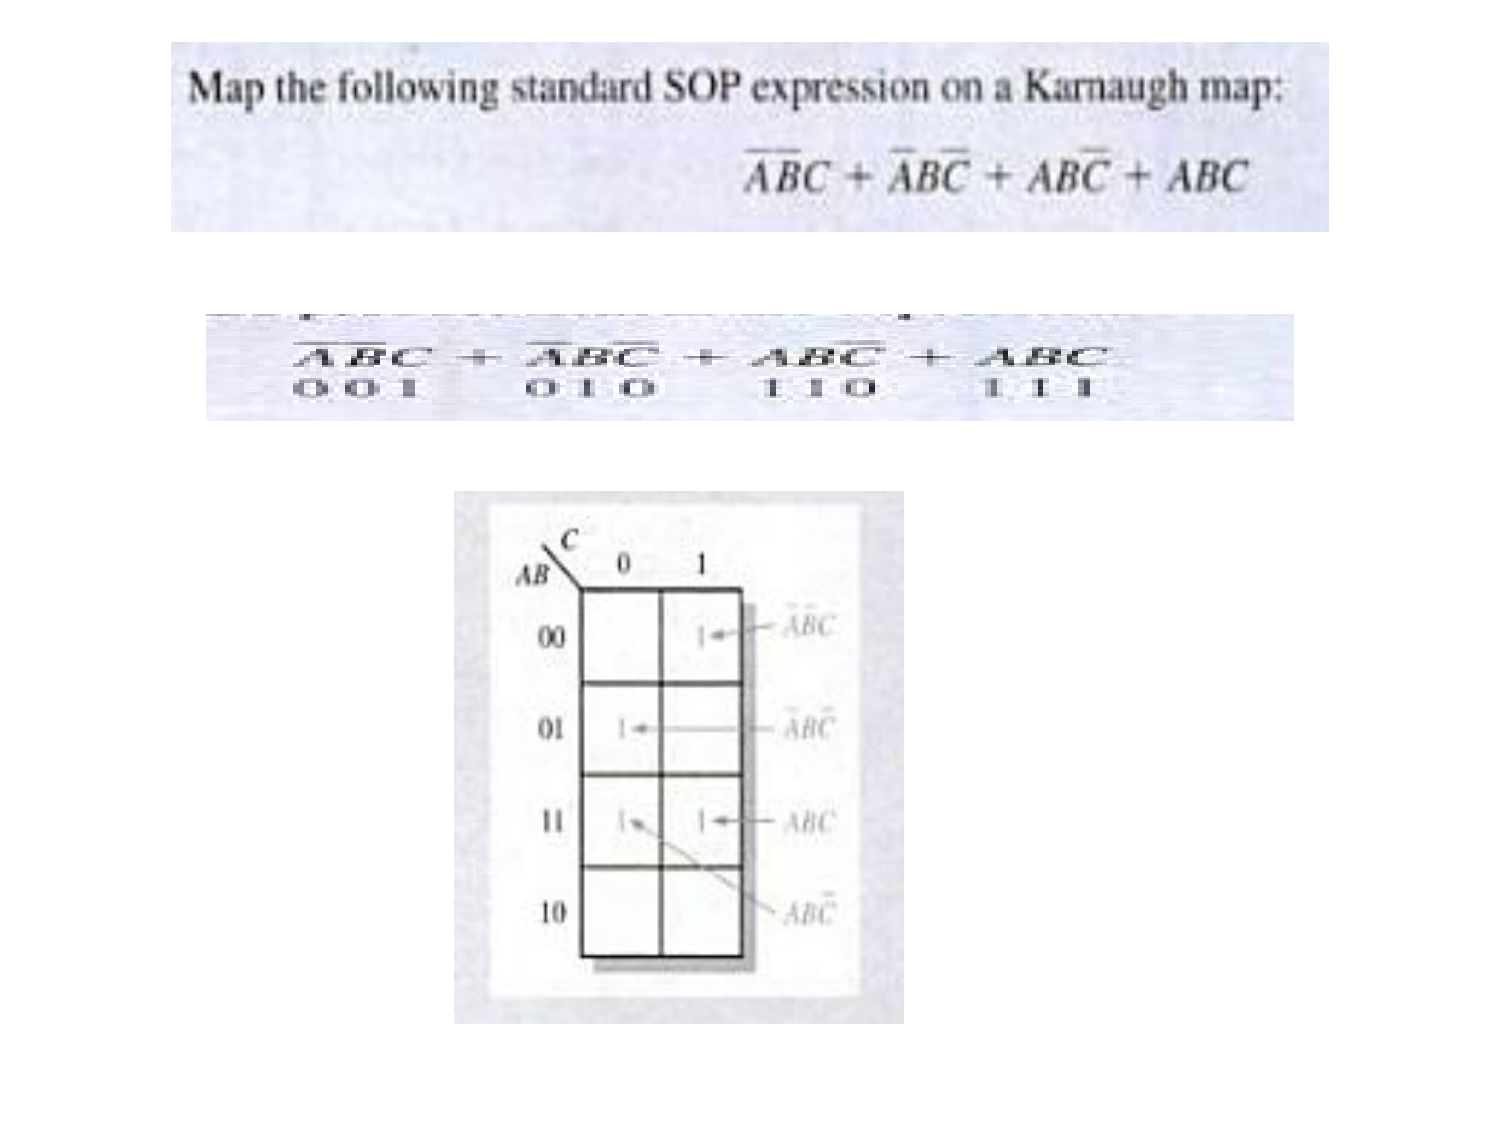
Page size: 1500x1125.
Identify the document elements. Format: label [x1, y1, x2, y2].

picture [206, 314, 1294, 422]
picture [454, 491, 904, 1024]
picture [170, 42, 1330, 232]
